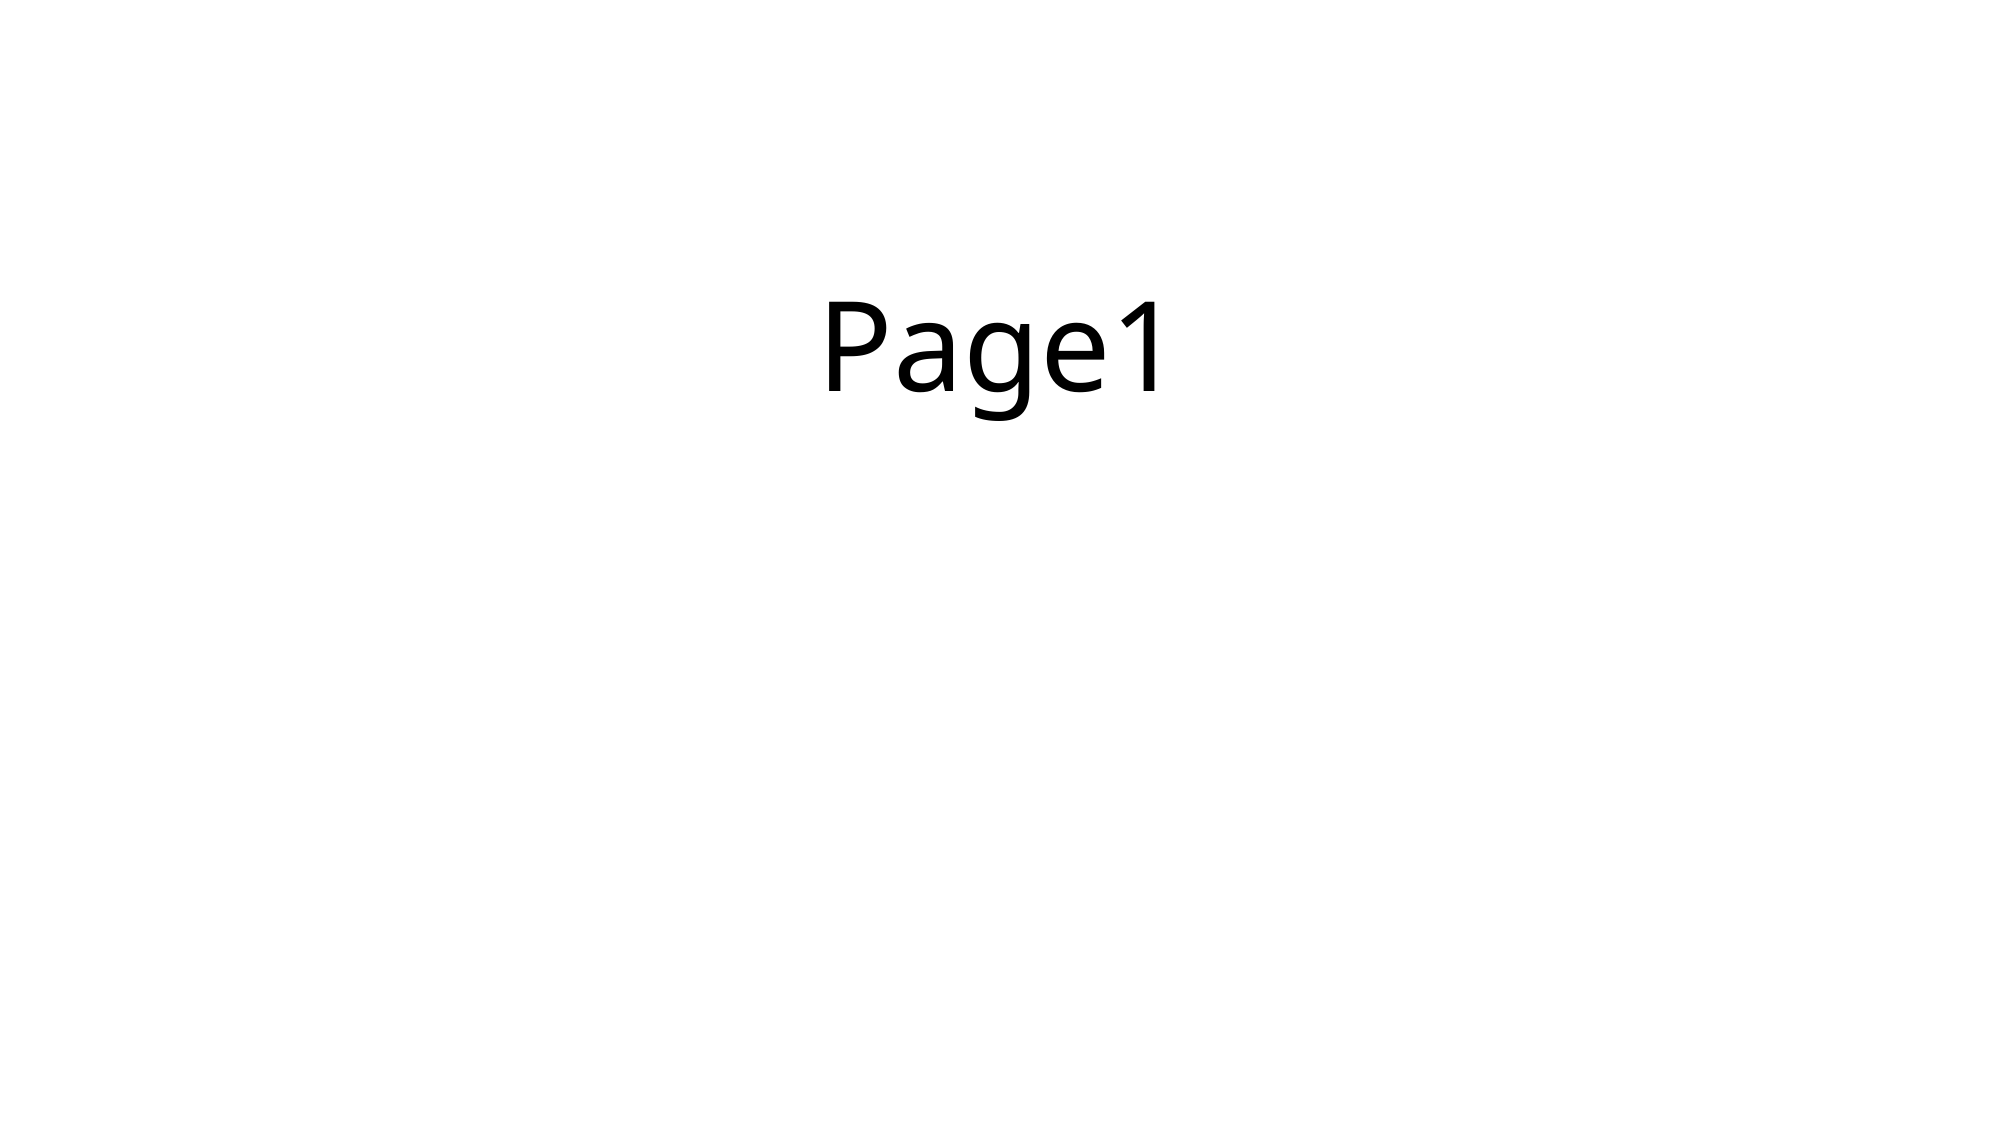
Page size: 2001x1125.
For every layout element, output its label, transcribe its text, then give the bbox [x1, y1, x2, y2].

title Page1 [249, 184, 1750, 576]
